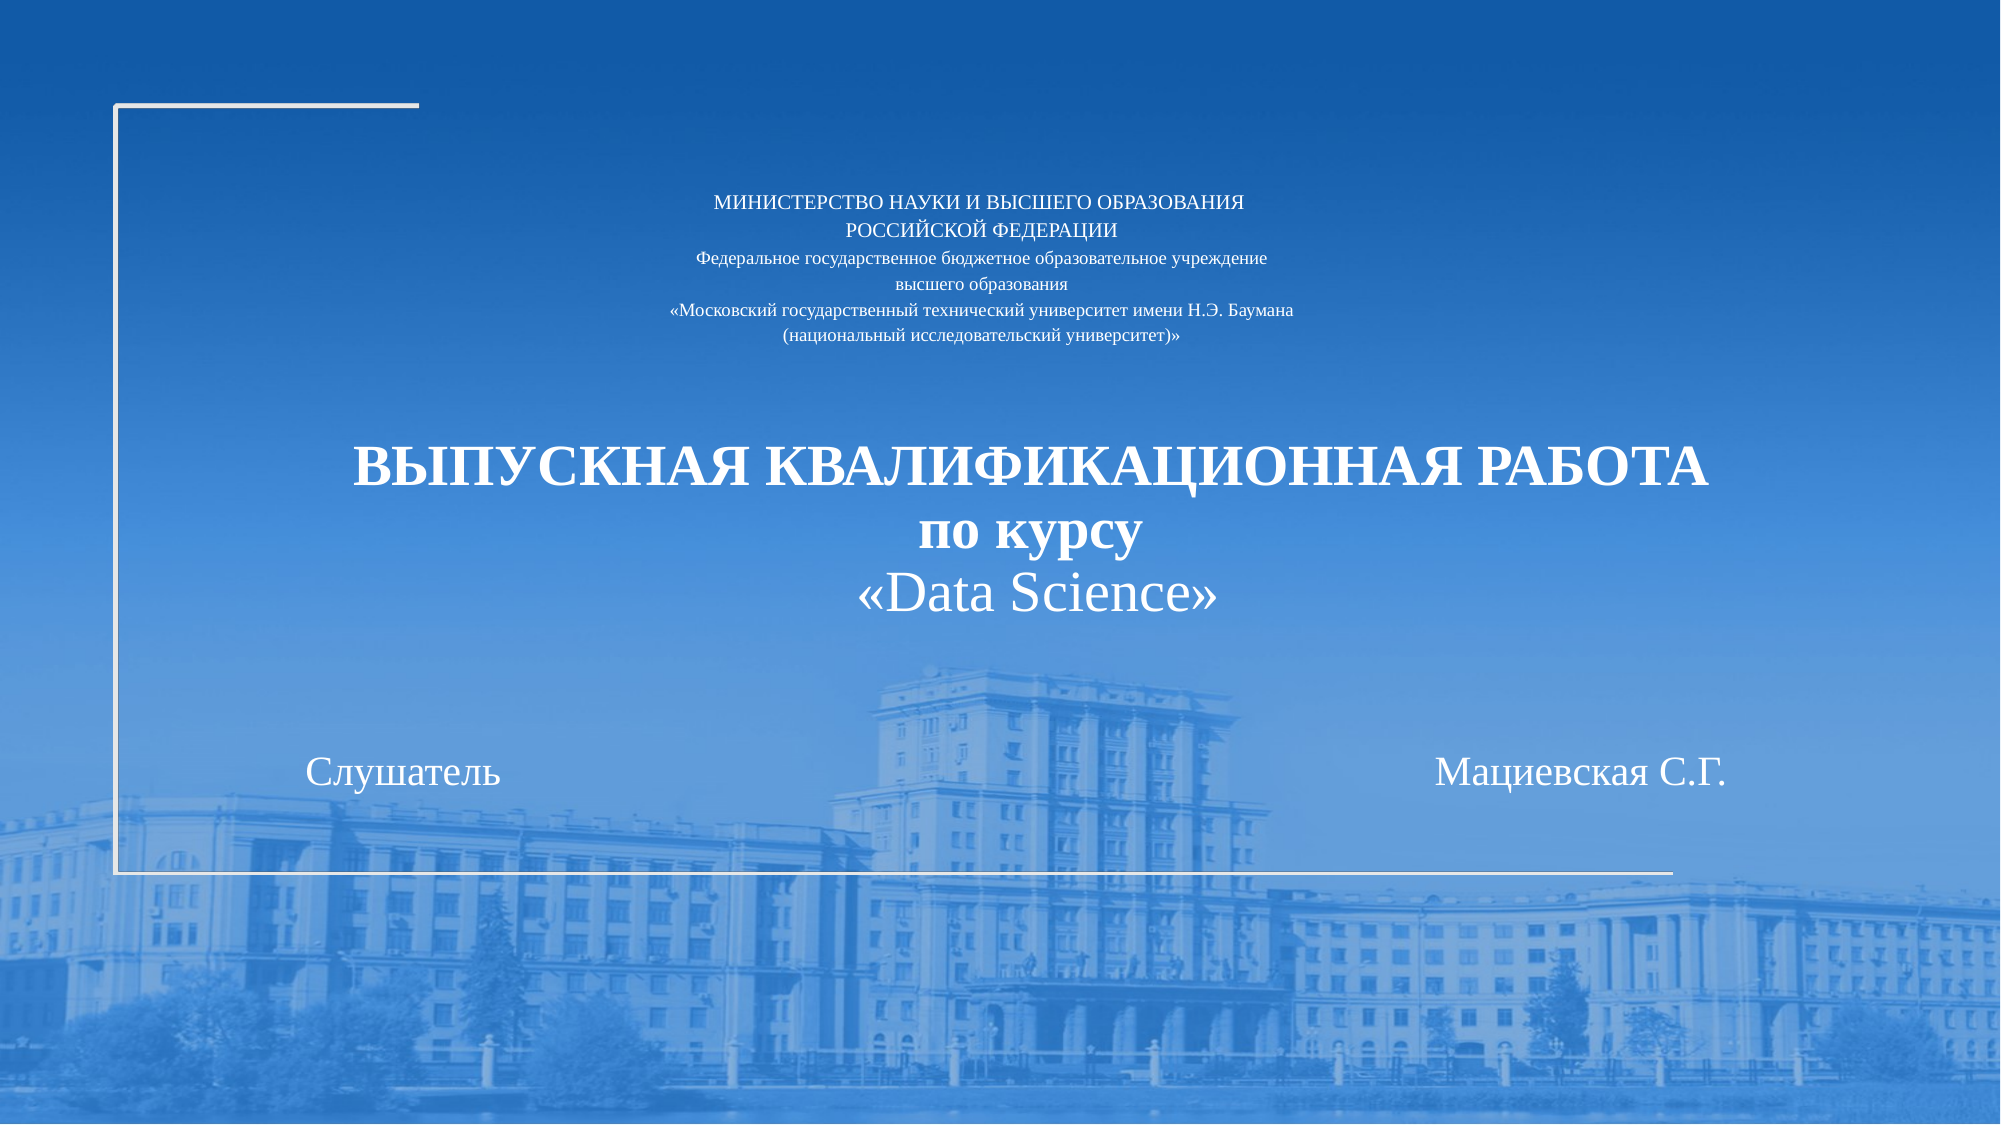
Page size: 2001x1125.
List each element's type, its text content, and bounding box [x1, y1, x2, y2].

picture [0, 0, 2001, 1125]
title МИНИСТЕРСТВО НАУКИ И ВЫСШЕГО ОБРАЗОВАНИЯ РОССИЙСКОЙ ФЕДЕРАЦИИ Федеральное государственное бюджетное образовательное учреждение высшего образования «Московский государственный технический университет имени Н.Э. Баумана (национальный исследовательский университет)» [176, 210, 1787, 463]
subtitle ВЫПУСКНАЯ КВАЛИФИКАЦИОННАЯ РАБОТА по курсу «Data Science» Слушатель Мациевская С.Г. [290, 427, 1787, 805]
